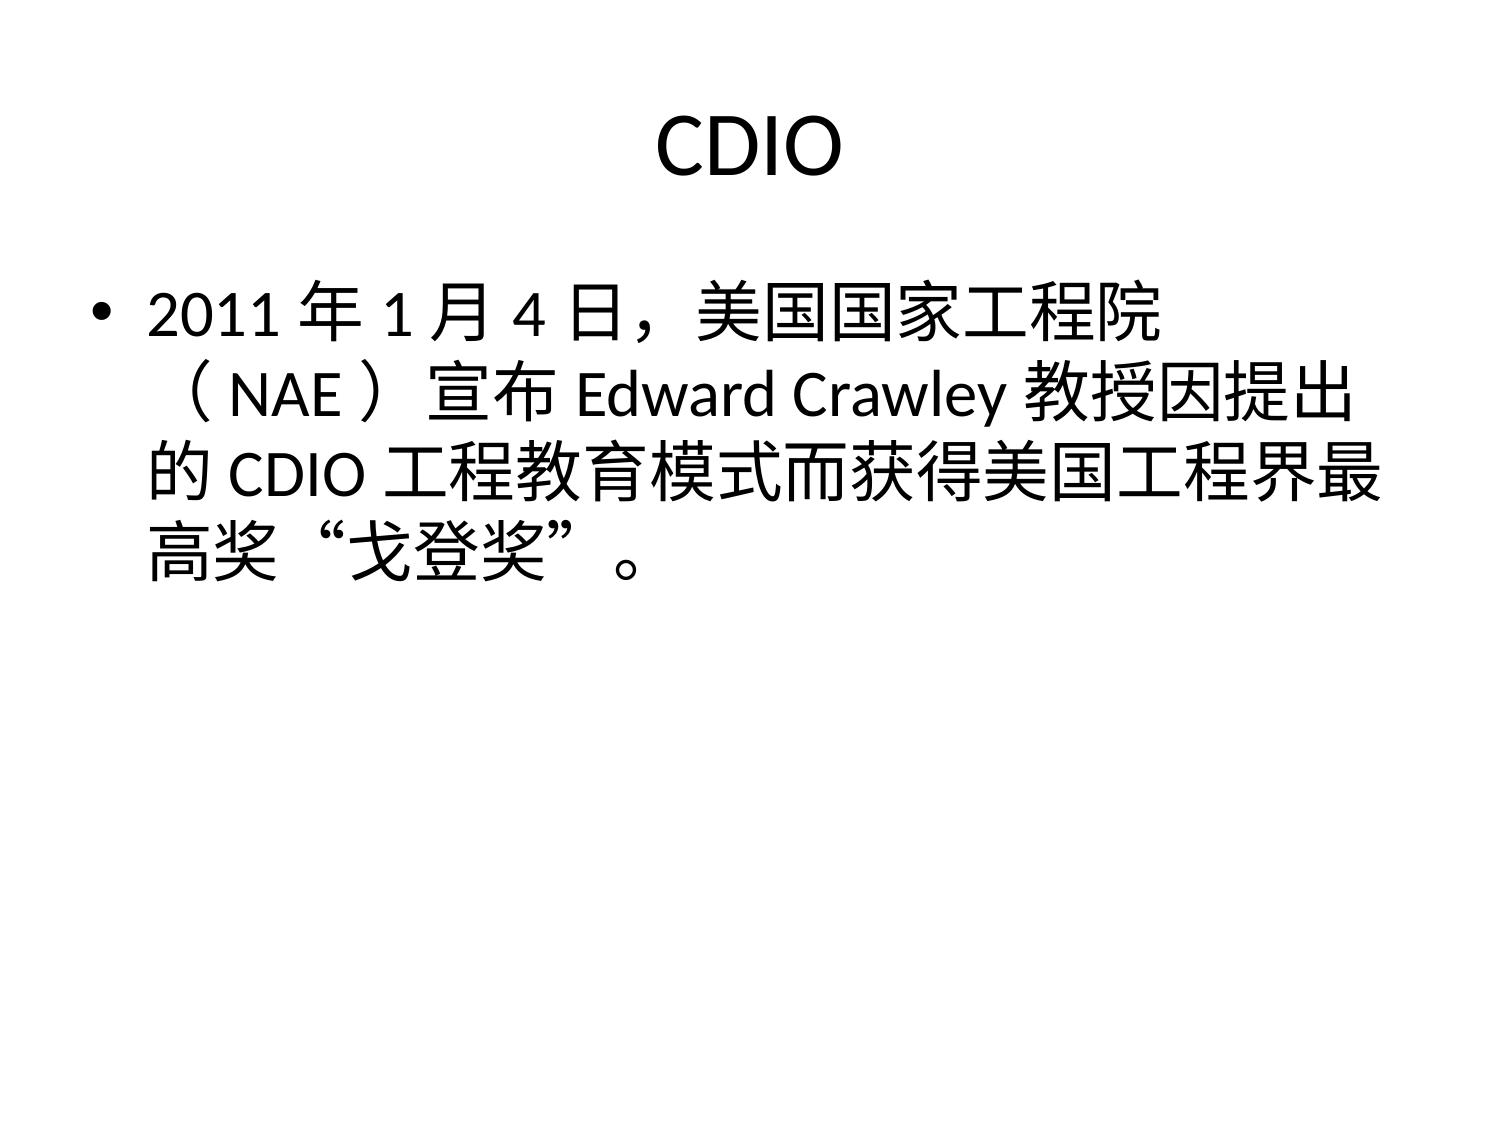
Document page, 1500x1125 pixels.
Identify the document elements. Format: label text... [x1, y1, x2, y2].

list 2011年1月4日，美国国家工程院（NAE）宣布Edward Crawley教授因提出的CDIO工程教育模式而获得美国工程界最高奖“戈登奖”。 [74, 262, 1426, 1006]
title CDIO [74, 44, 1426, 233]
